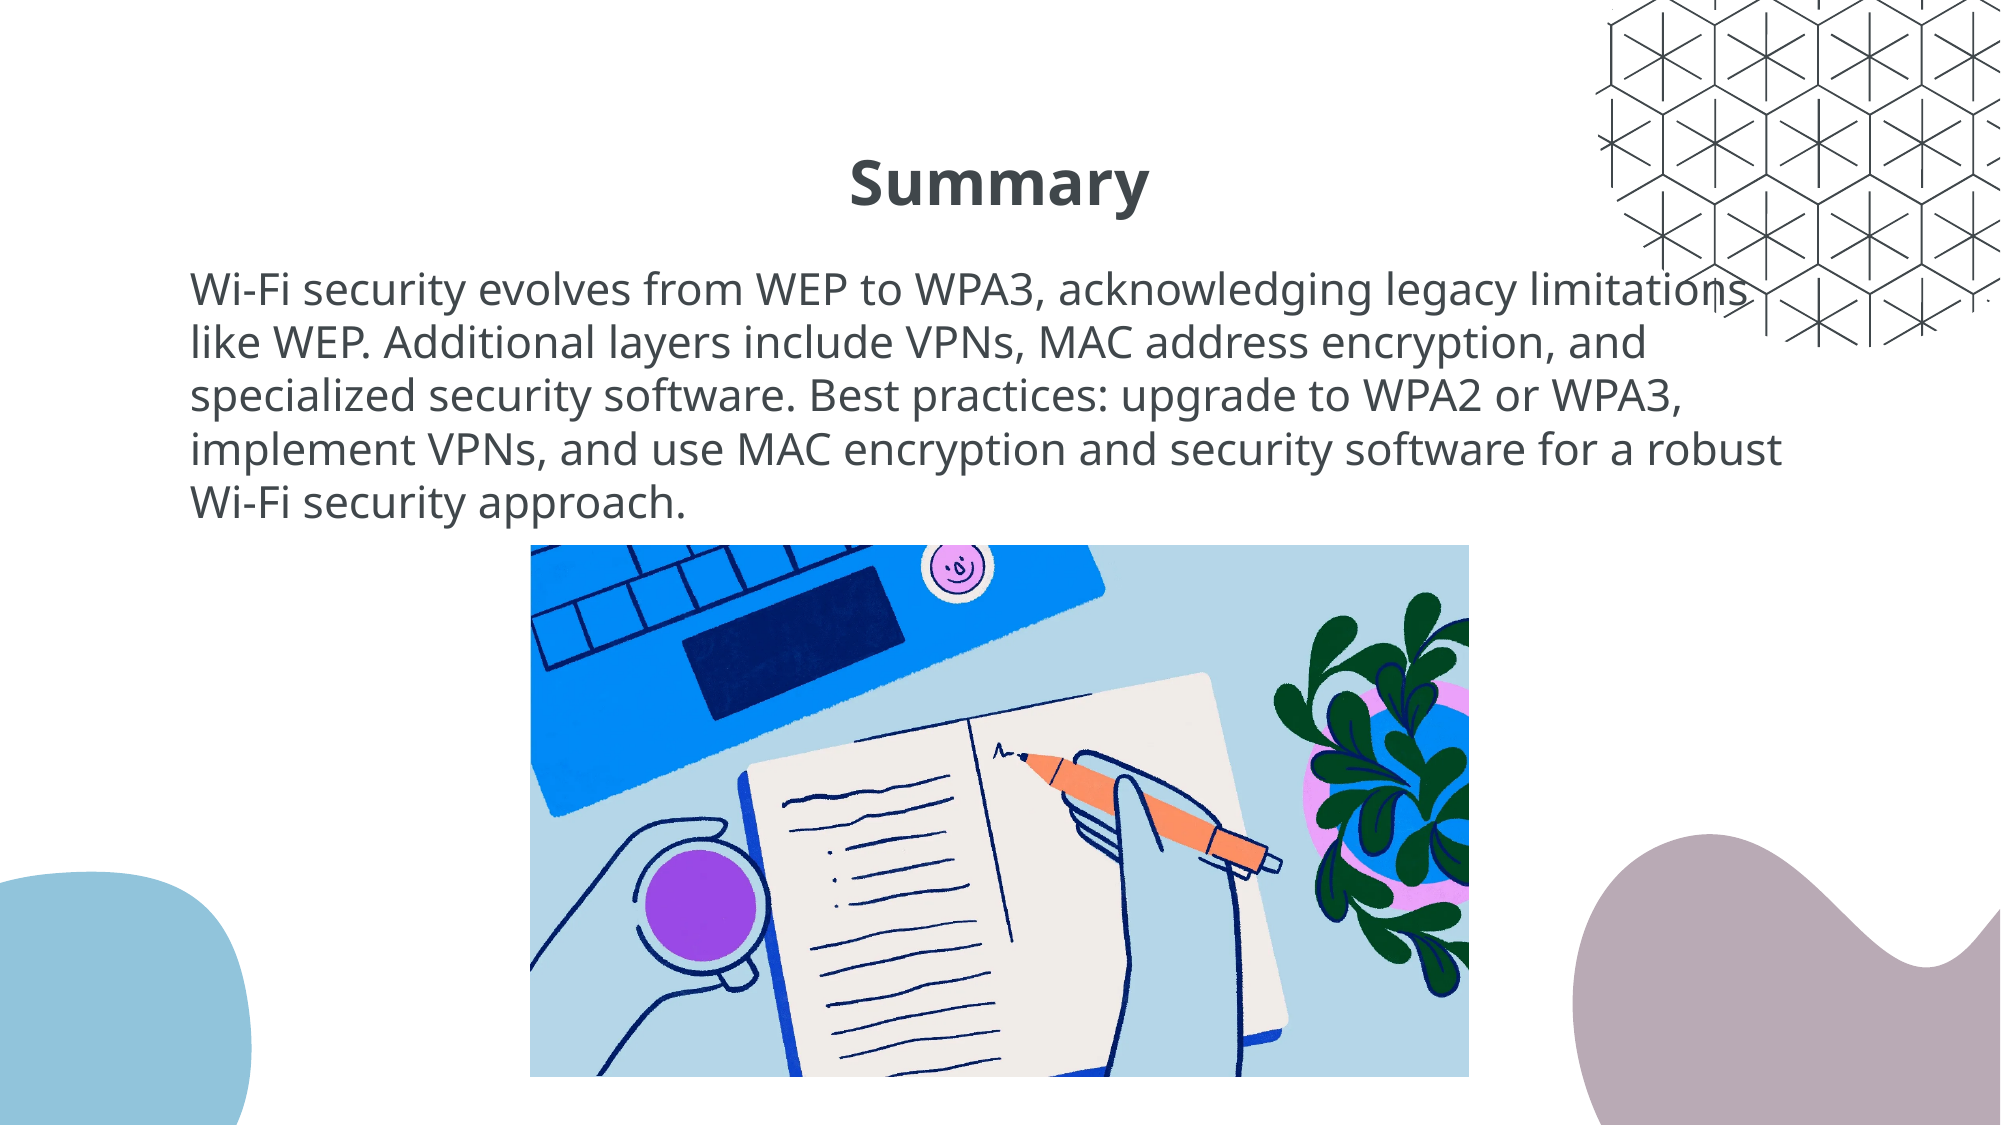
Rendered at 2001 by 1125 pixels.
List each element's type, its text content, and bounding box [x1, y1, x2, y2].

title Summary [156, 114, 1844, 233]
subtitle Wi-Fi security evolves from WEP to WPA3, acknowledging legacy limitations like WEP. Additional layers include VPNs, MAC address encryption, and specialized security software. Best practices: upgrade to WPA2 or WPA3, implement VPNs, and use MAC encryption and security software for a robust Wi-Fi security approach. [156, 245, 1844, 999]
picture [530, 545, 1470, 1078]
